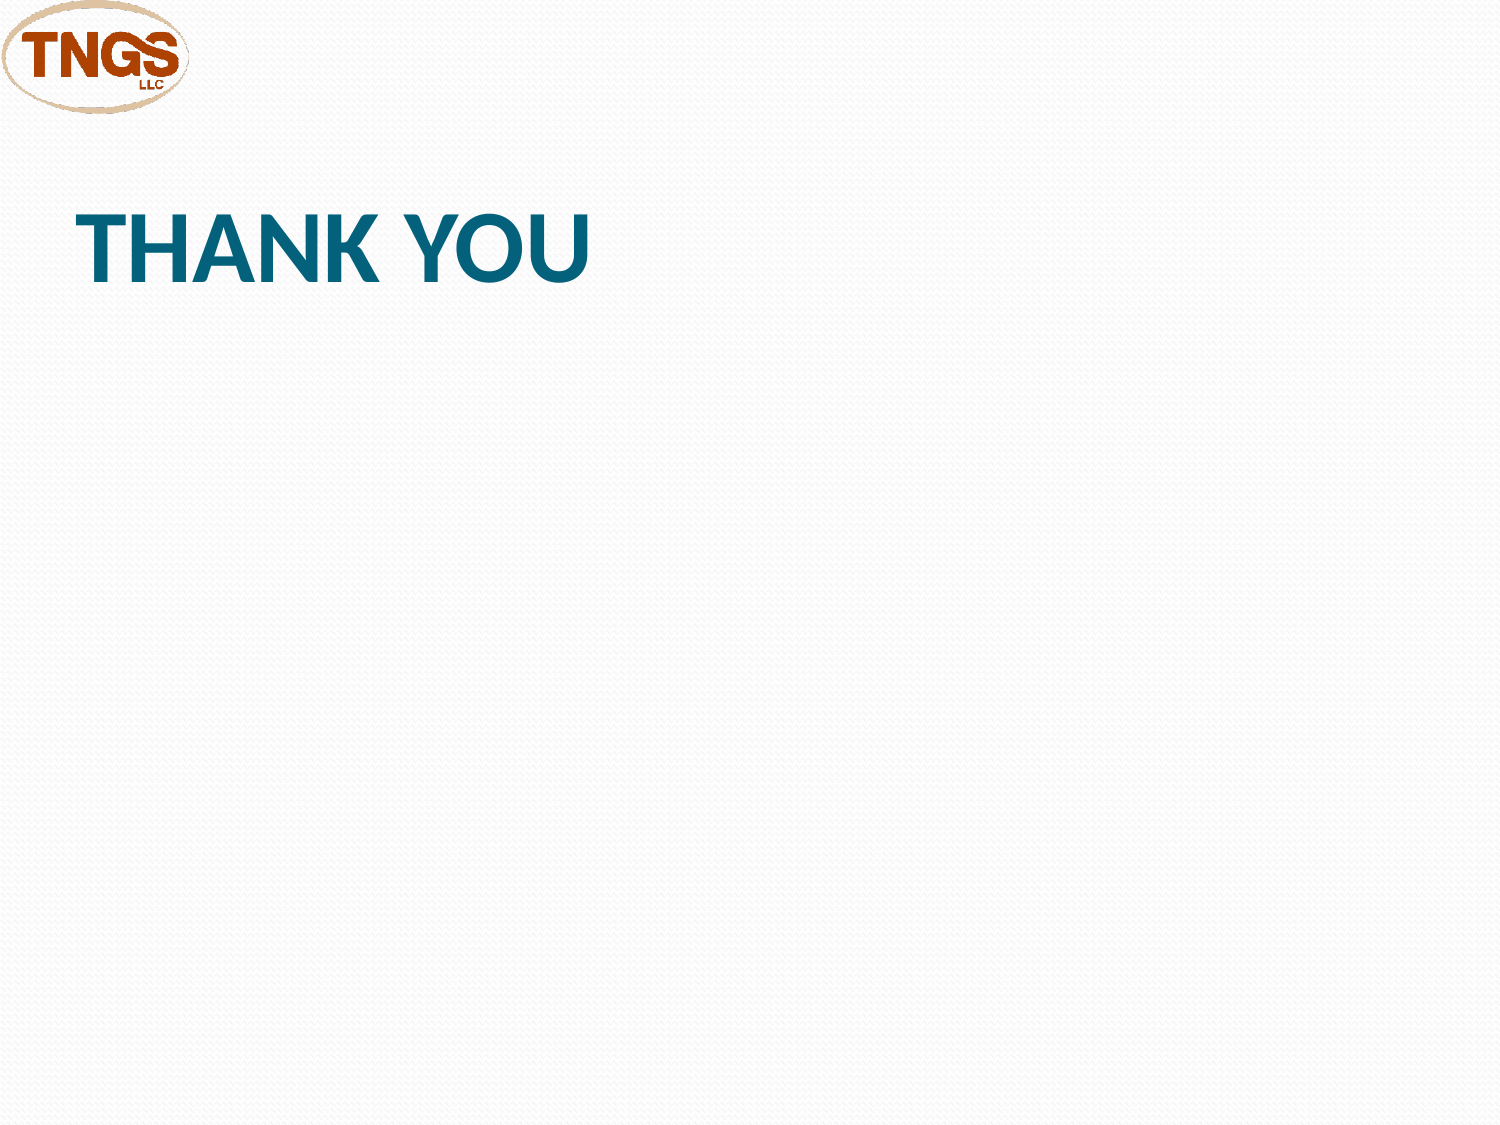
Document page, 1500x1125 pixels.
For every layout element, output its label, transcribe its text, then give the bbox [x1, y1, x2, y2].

picture [1, 0, 189, 114]
title THANK YOU [75, 115, 1425, 303]
